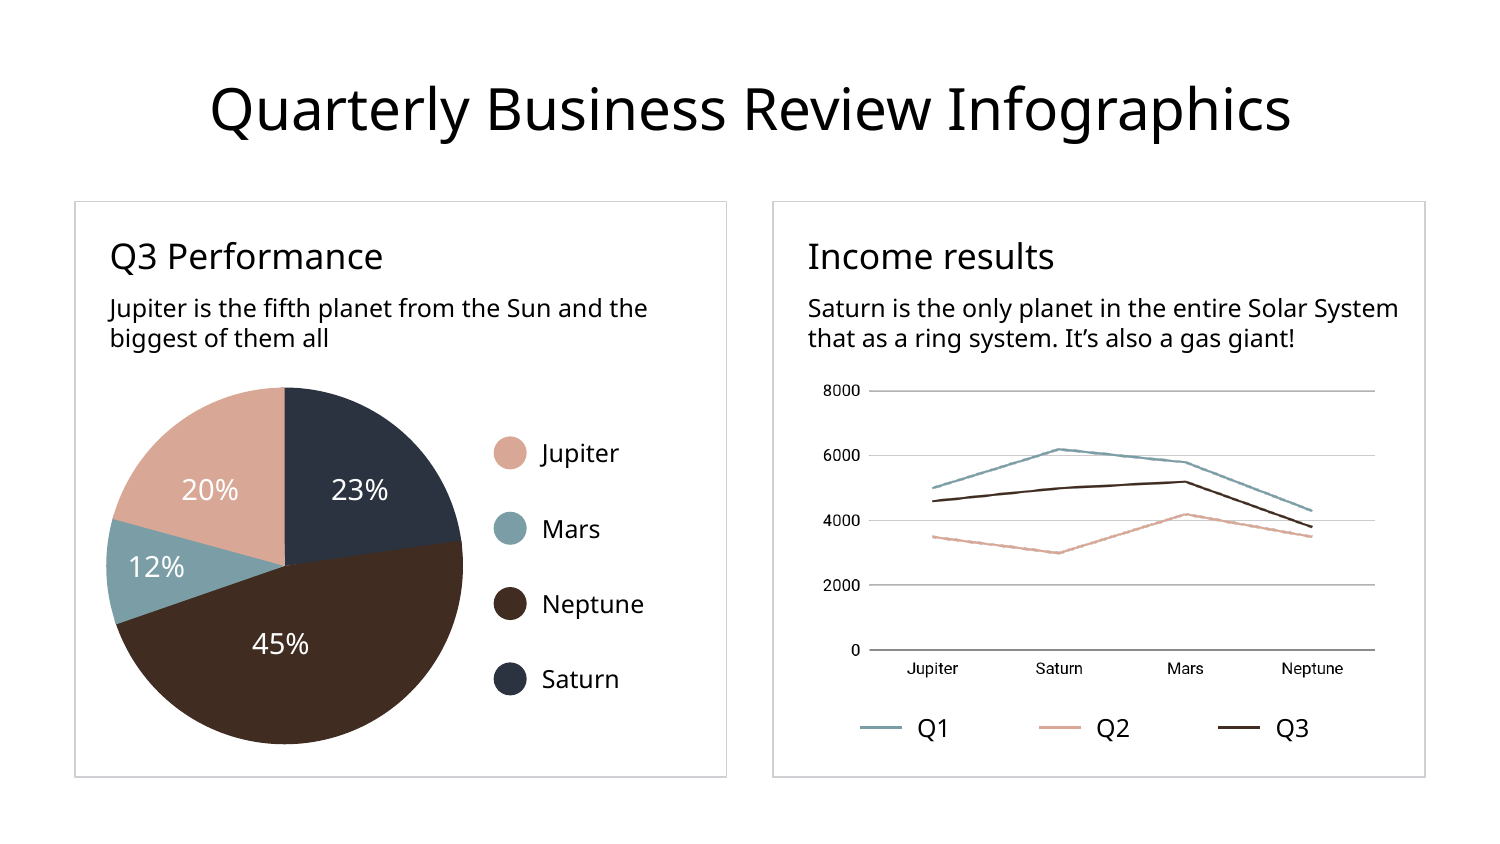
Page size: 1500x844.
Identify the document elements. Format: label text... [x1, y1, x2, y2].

text_box Saturn is the only planet in the entire Solar System that as a ring system. It’s also a gas giant! [792, 288, 1425, 357]
text_box [493, 436, 526, 470]
picture [806, 364, 1392, 695]
text_box Q1 [902, 711, 980, 745]
text_box [493, 662, 526, 696]
text_box Neptune [526, 587, 727, 621]
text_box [106, 387, 464, 745]
text_box Q3 Performance [94, 234, 727, 277]
text_box [75, 201, 727, 777]
text_box [493, 587, 526, 621]
text_box Jupiter [526, 436, 727, 470]
text_box Q3 [1260, 711, 1339, 745]
text_box Q2 [1081, 711, 1159, 745]
text_box [493, 511, 526, 545]
text_box Quarterly Business Review Infographics [117, 67, 1385, 147]
text_box Mars [526, 511, 727, 545]
text_box Jupiter is the fifth planet from the Sun and the biggest of them all [94, 288, 727, 357]
text_box Saturn [526, 662, 727, 696]
text_box Income results [792, 234, 1425, 277]
